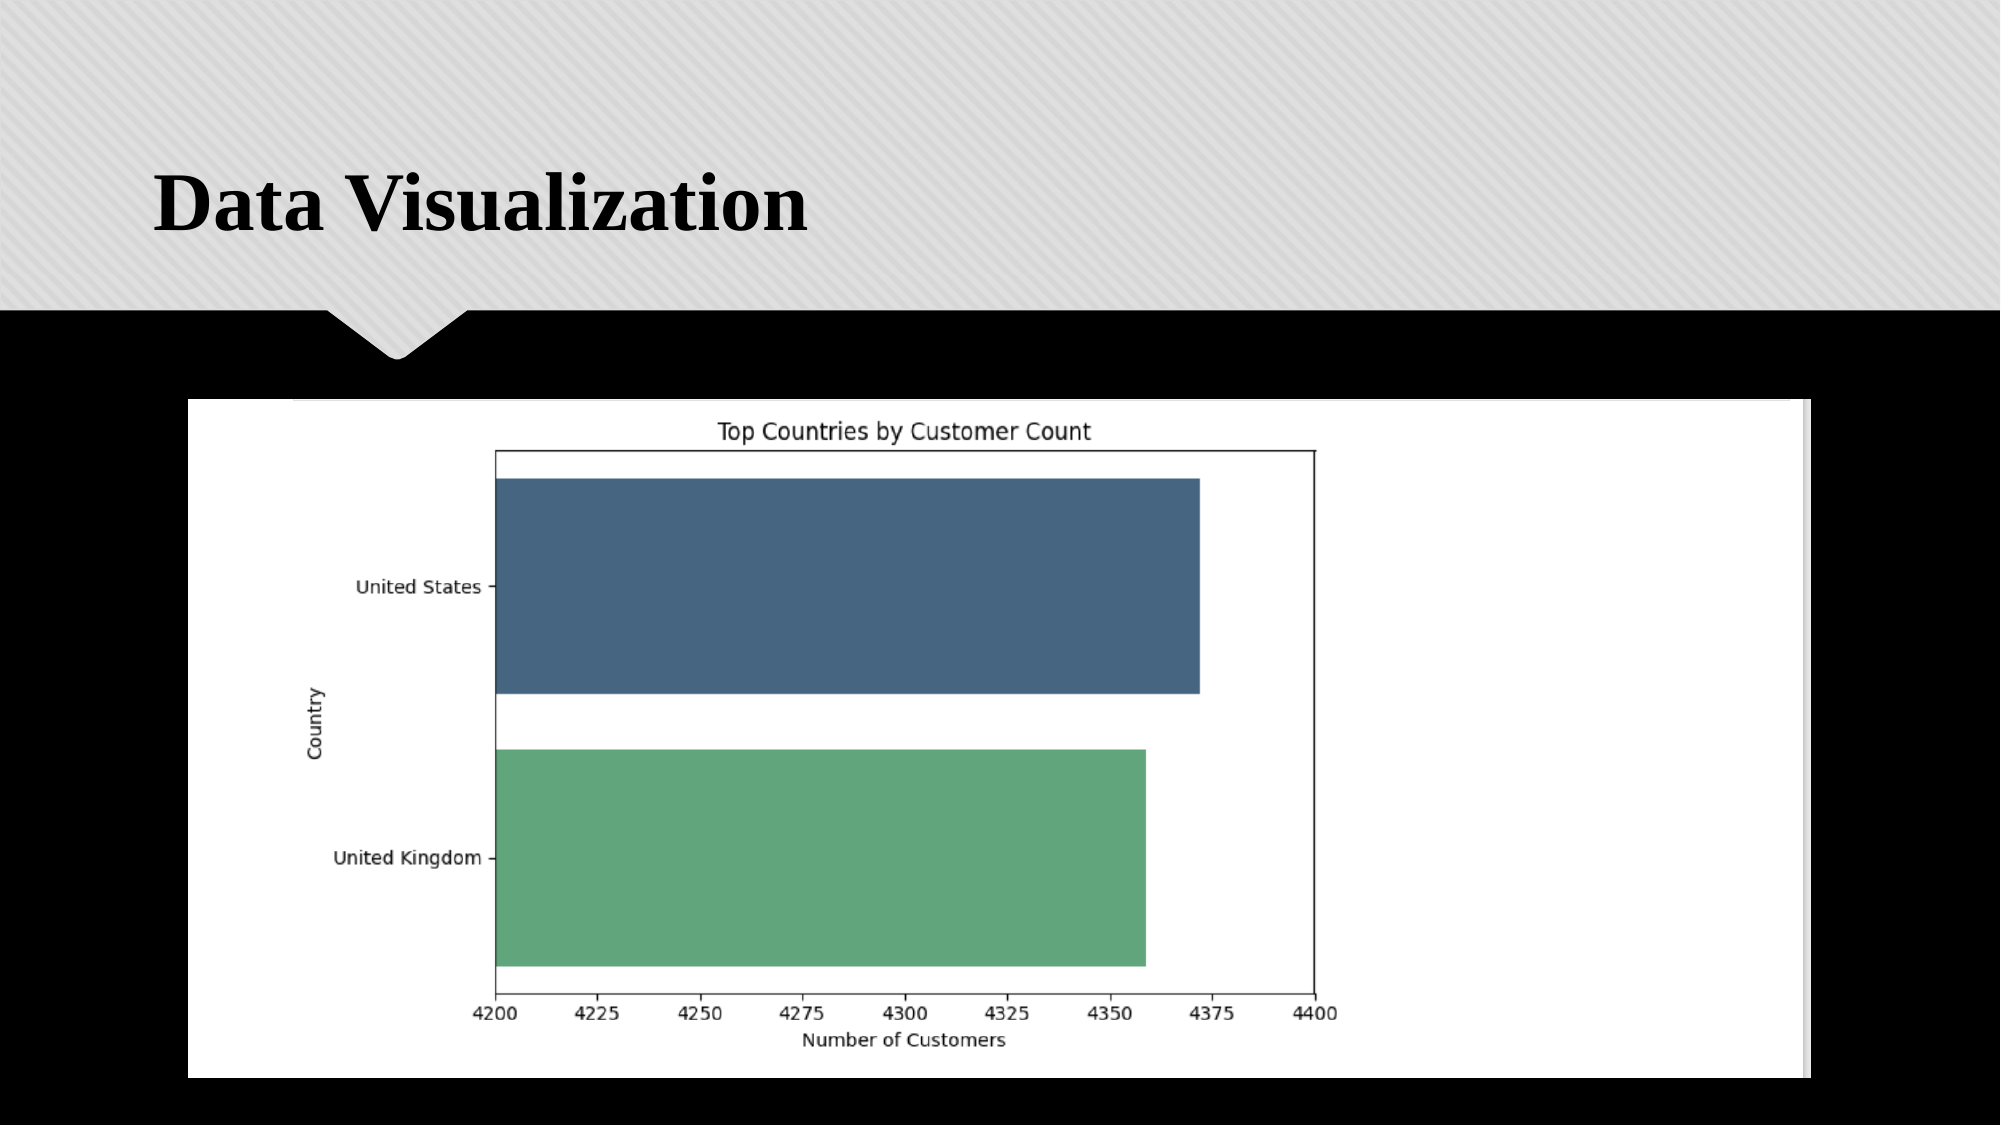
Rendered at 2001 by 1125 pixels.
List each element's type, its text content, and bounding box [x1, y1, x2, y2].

picture [188, 399, 1812, 1078]
text_box Data Visualization [0, 129, 1021, 255]
